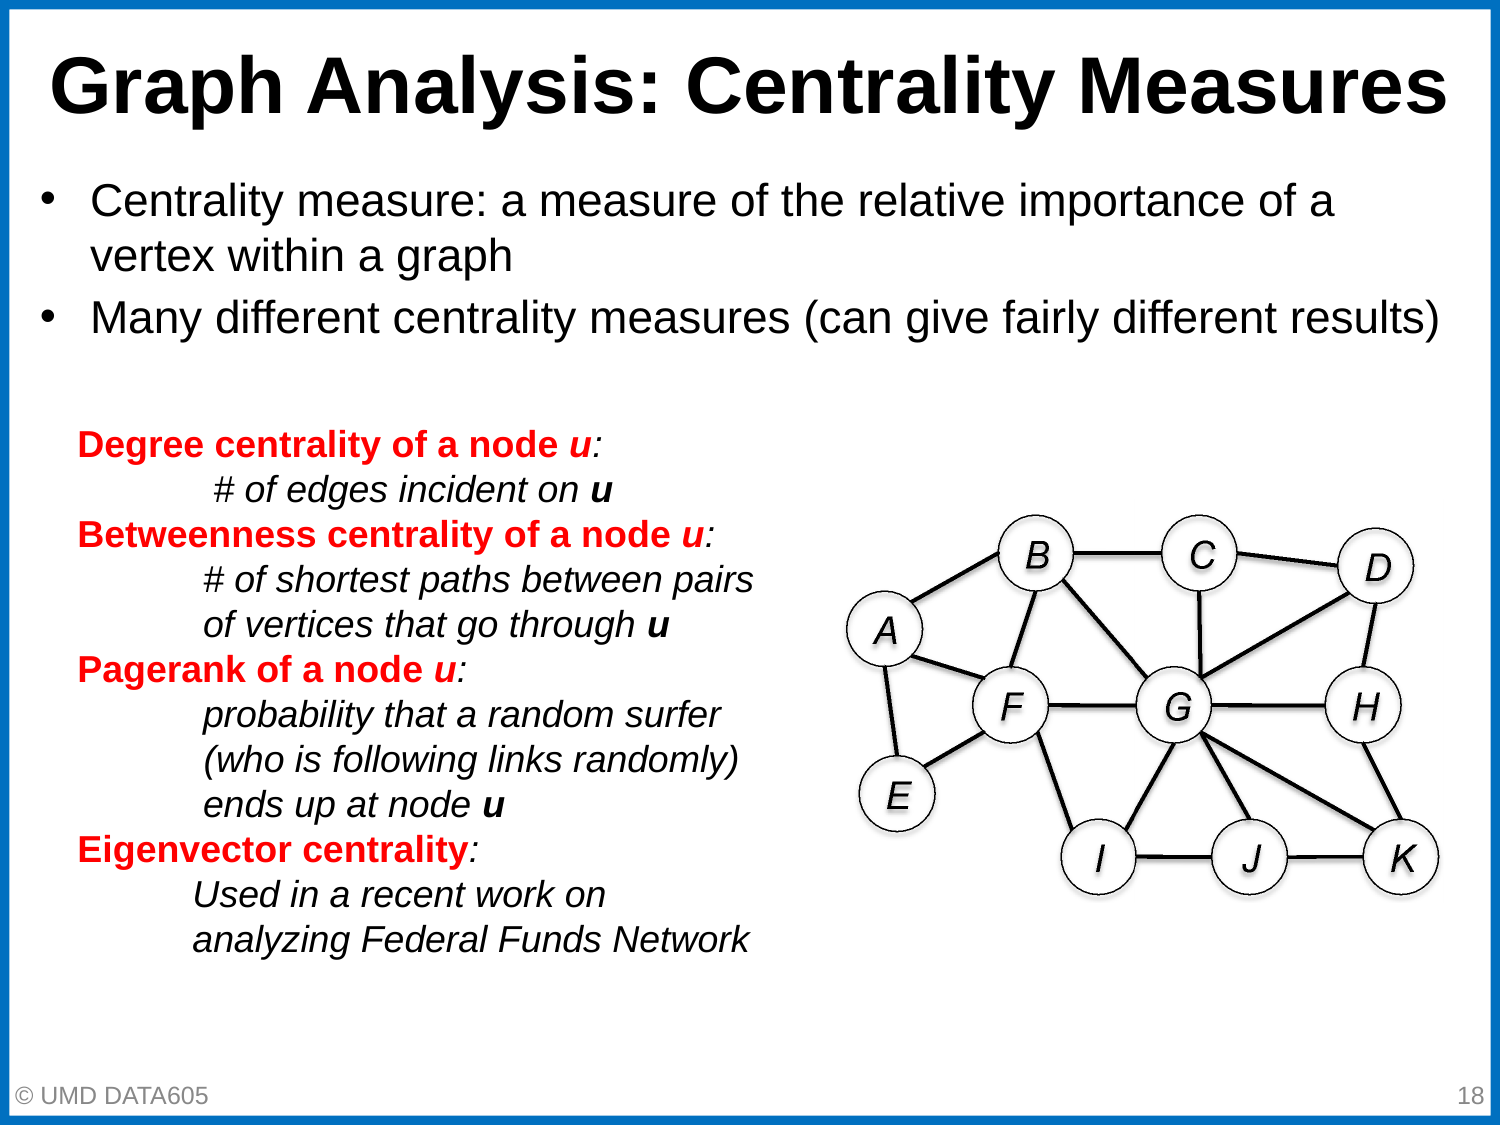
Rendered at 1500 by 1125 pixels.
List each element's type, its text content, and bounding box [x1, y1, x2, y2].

slide_number ‹#› [1149, 1065, 1500, 1125]
footer [0, 1065, 550, 1125]
text_box Degree centrality of a node u: # of edges incident on u Betweenness centrality of a node u: # of shortest paths between pairs of vertices that go through u Pagerank of a node u: probability that a random surfer (who is following links randomly) ends up at node u Eigenvector centrality: Used in a recent work on analyzing Federal Funds Network [62, 412, 788, 968]
list Centrality measure: a measure of the relative importance of a vertex within a graph Many different centrality measures (can give fairly different results) [24, 162, 1475, 400]
picture [824, 499, 1444, 903]
title Graph Analysis: Centrality Measures [24, 24, 1475, 138]
